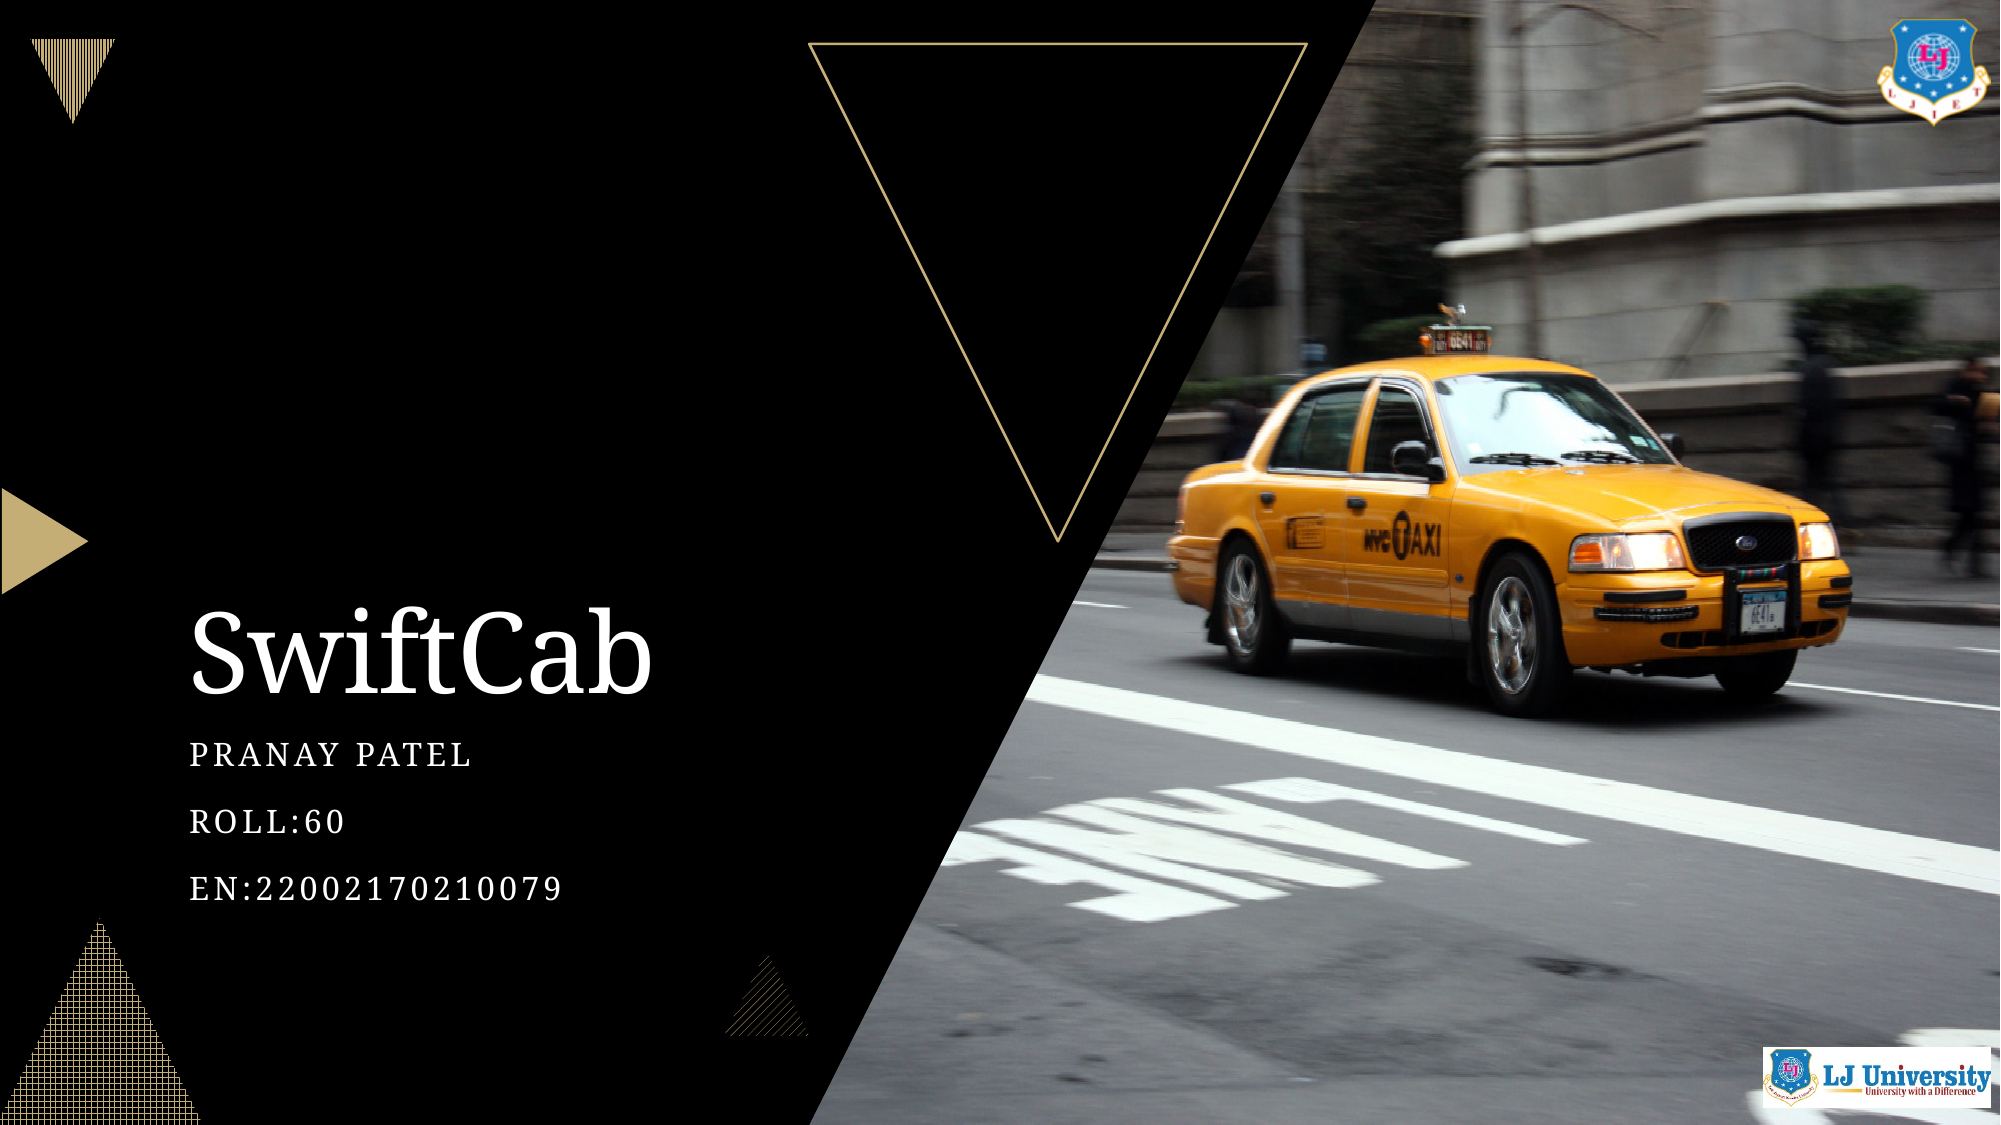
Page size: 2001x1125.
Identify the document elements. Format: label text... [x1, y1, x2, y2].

title SwiftCab [173, 140, 806, 726]
picture [808, 0, 2001, 1125]
subtitle Pranay Patel Roll:60 En:22002170210079 [174, 726, 806, 915]
